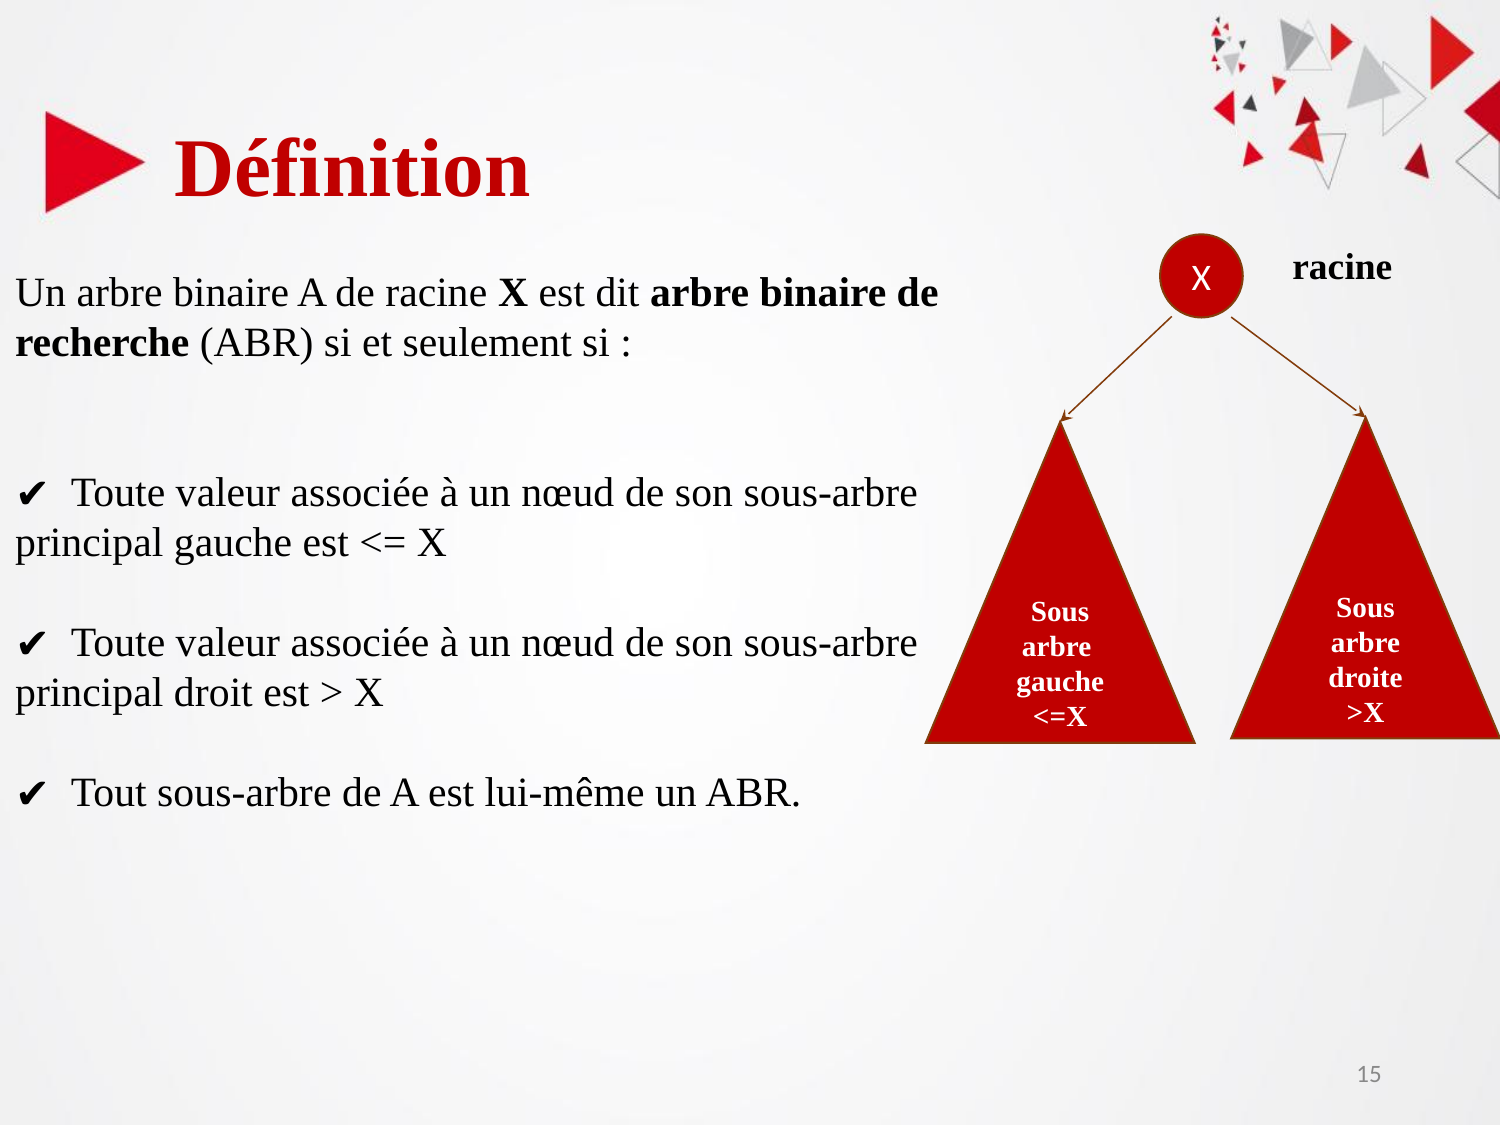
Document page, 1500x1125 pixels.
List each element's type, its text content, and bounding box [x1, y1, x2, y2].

text_box Sous arbre droite >X [1231, 423, 1500, 739]
text_box Un arbre binaire A de racine X est dit arbre binaire de recherche (ABR) si et seulement si : Toute valeur associée à un nœud de son sous-arbre principal gauche est <= X Toute valeur associée à un nœud de son sous-arbre principal droit est > X Tout sous-arbre de A est lui-même un ABR. [0, 257, 973, 942]
text_box X [1160, 234, 1243, 318]
text_box Définition [159, 105, 1201, 221]
text_box Sous arbre gauche <=X [925, 428, 1195, 743]
picture [0, 0, 1500, 1125]
text_box racine [1253, 234, 1431, 295]
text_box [1230, 316, 1366, 418]
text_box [1059, 316, 1173, 423]
slide_number 15 [1059, 1042, 1397, 1103]
